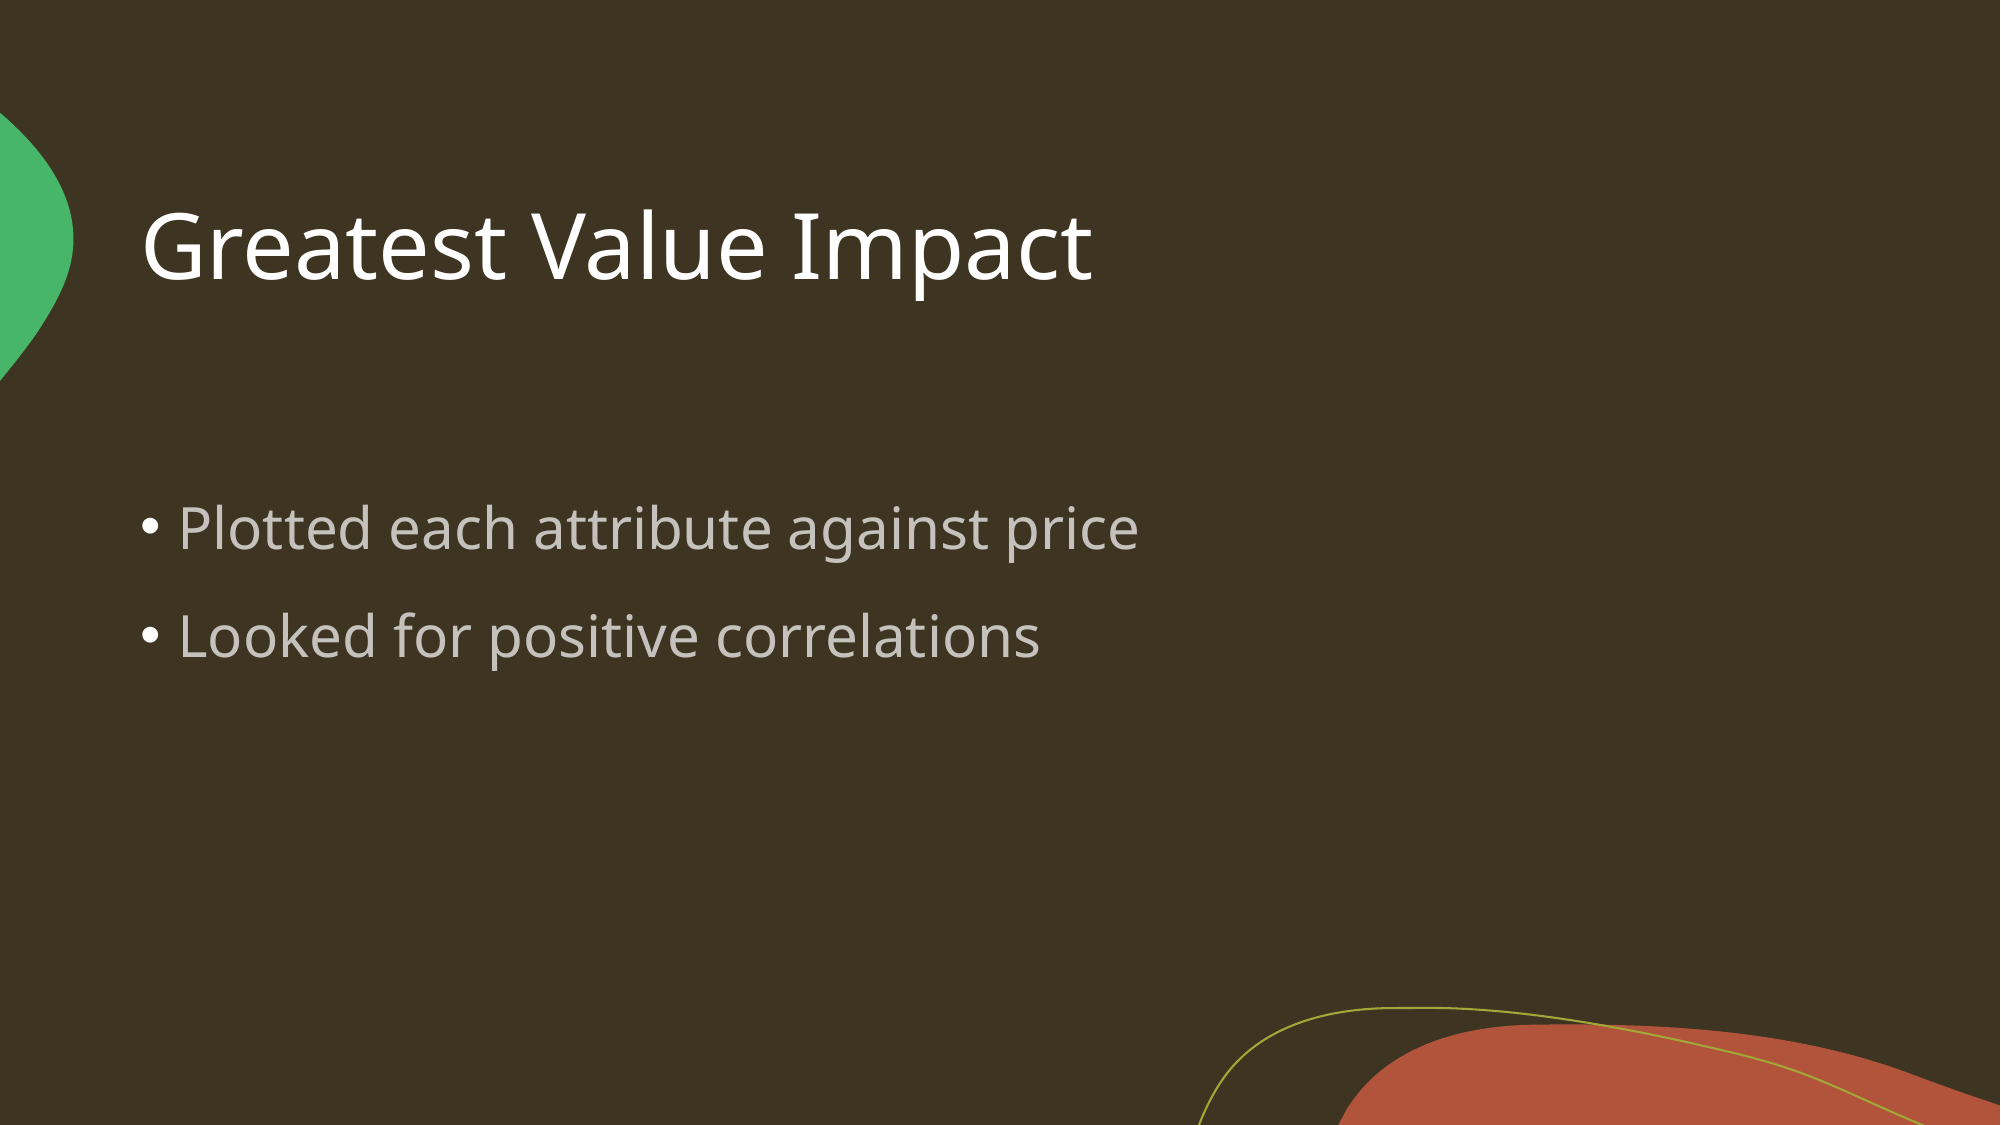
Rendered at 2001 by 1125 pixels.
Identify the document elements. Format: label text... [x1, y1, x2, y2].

title Greatest Value Impact [125, 125, 1875, 375]
list Plotted each attribute against price Looked for positive correlations [125, 375, 1875, 1002]
